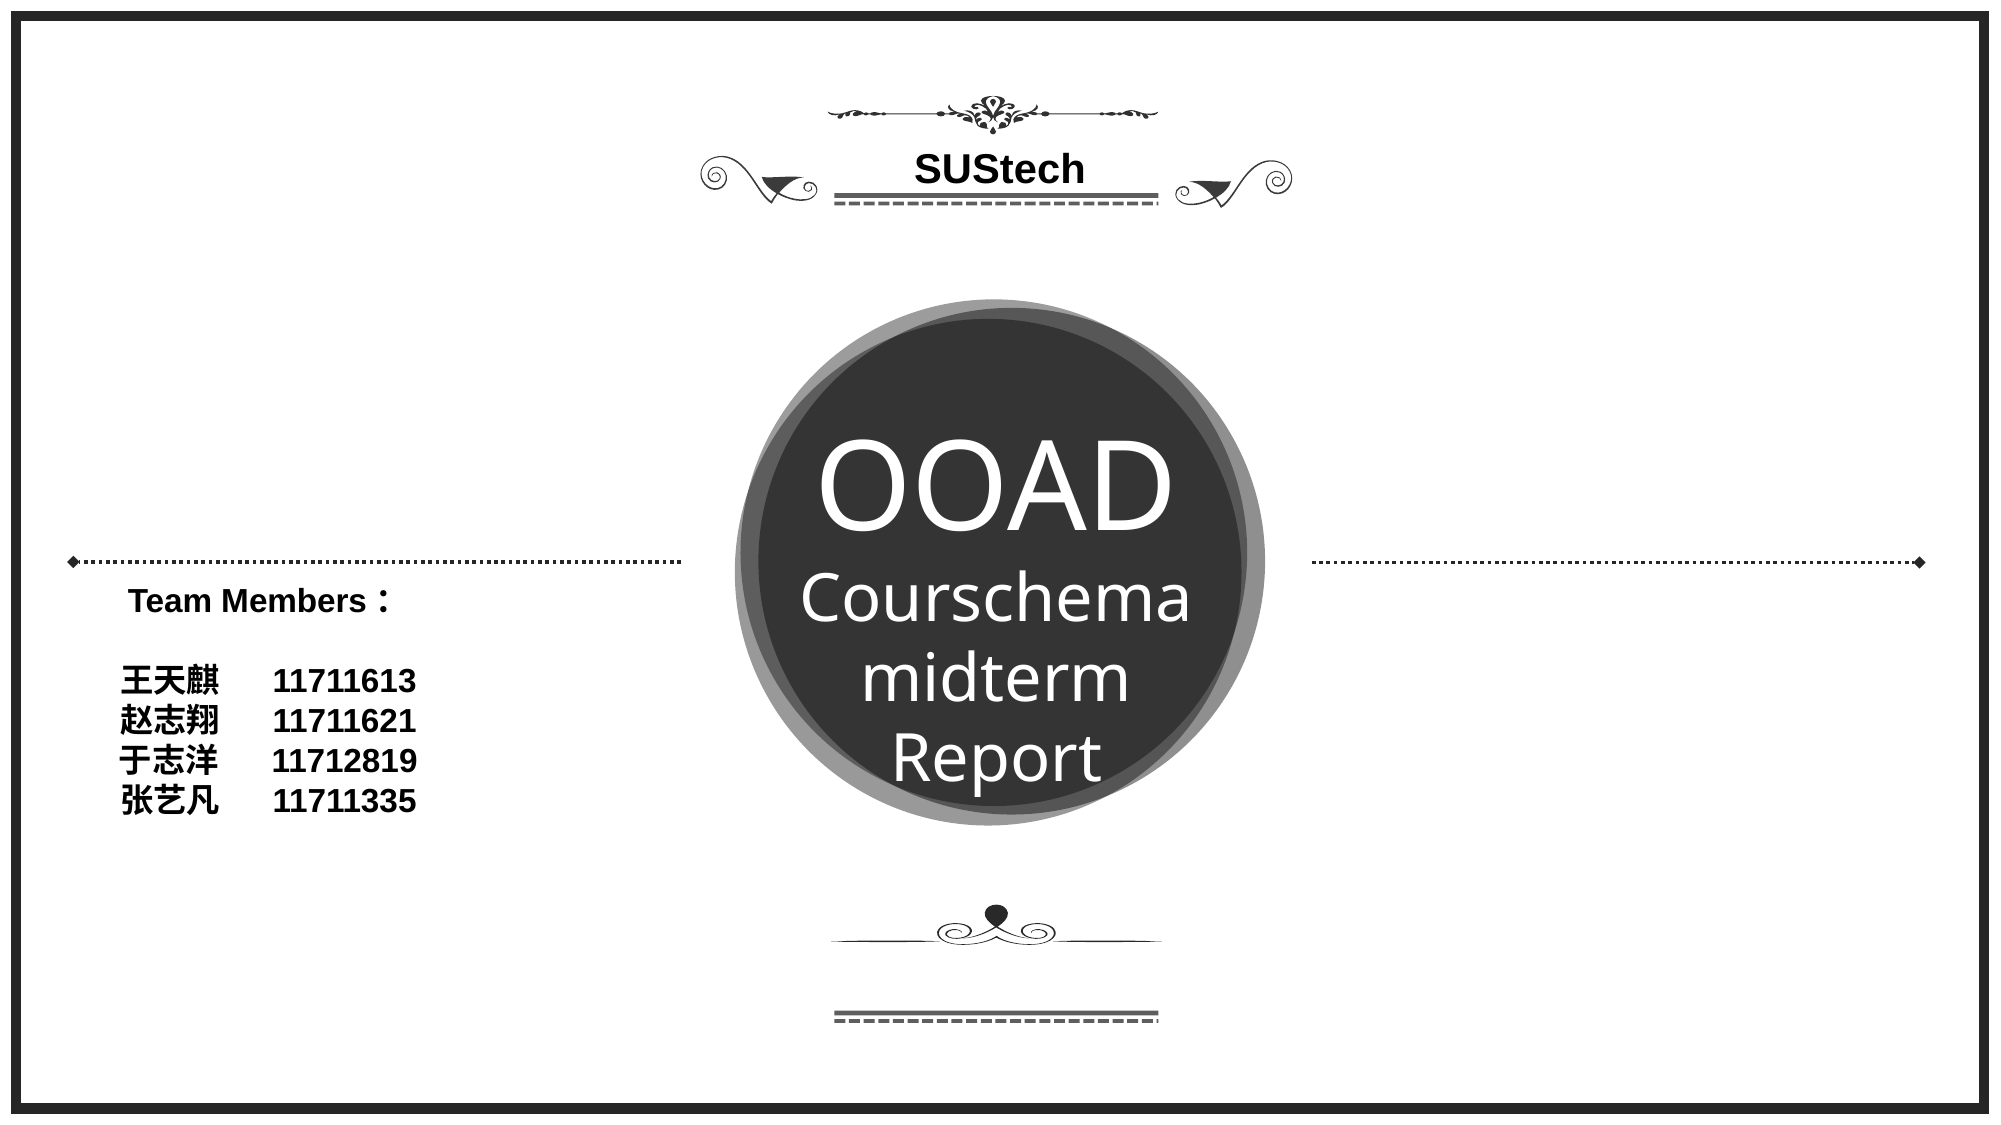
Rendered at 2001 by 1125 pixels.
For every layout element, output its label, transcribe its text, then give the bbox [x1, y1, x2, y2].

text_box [734, 299, 1266, 826]
text_box SUStech [857, 134, 1143, 195]
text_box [834, 195, 1159, 204]
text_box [834, 1012, 1159, 1021]
text_box Team Members： 王天麒 11711613 赵志翔 11711621 于志洋 11712819 张艺凡 11711335 [60, 572, 476, 867]
text_box [700, 155, 818, 204]
text_box [1175, 160, 1293, 208]
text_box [830, 901, 1162, 948]
text_box [15, 15, 1985, 1109]
